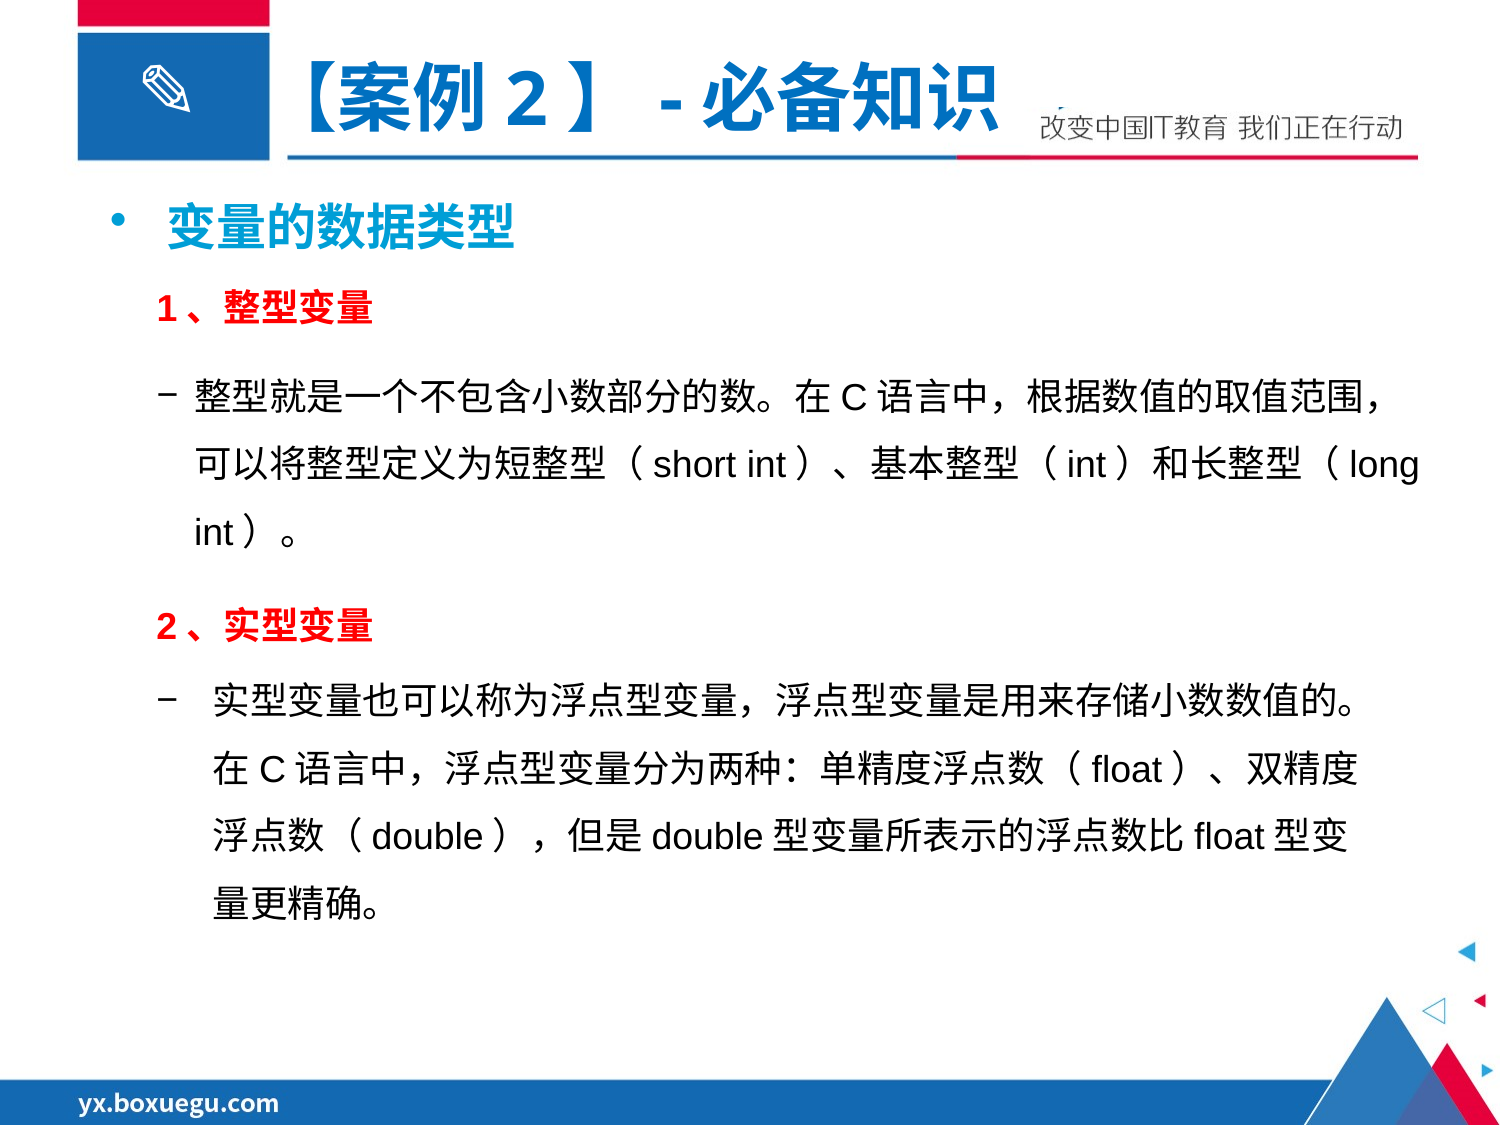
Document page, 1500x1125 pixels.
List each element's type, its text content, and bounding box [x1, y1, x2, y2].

list 1、整型变量 整型就是一个不包含小数部分的数。在C语言中，根据数值的取值范围，可以将整型定义为短整型（short int）、基本整型（int）和长整型（long int）。 [141, 254, 1440, 907]
text_box 变量的数据类型 [95, 157, 532, 263]
text_box 2、实型变量 实型变量也可以称为浮点型变量，浮点型变量是用来存储小数数值的。在C语言中，浮点型变量分为两种：单精度浮点数（float）、双精度浮点数（double），但是double型变量所表示的浮点数比float型变量更精确。 [141, 572, 1395, 932]
text_box 【案例2】-必备知识 [247, 32, 1093, 158]
picture [0, 1, 1500, 1125]
